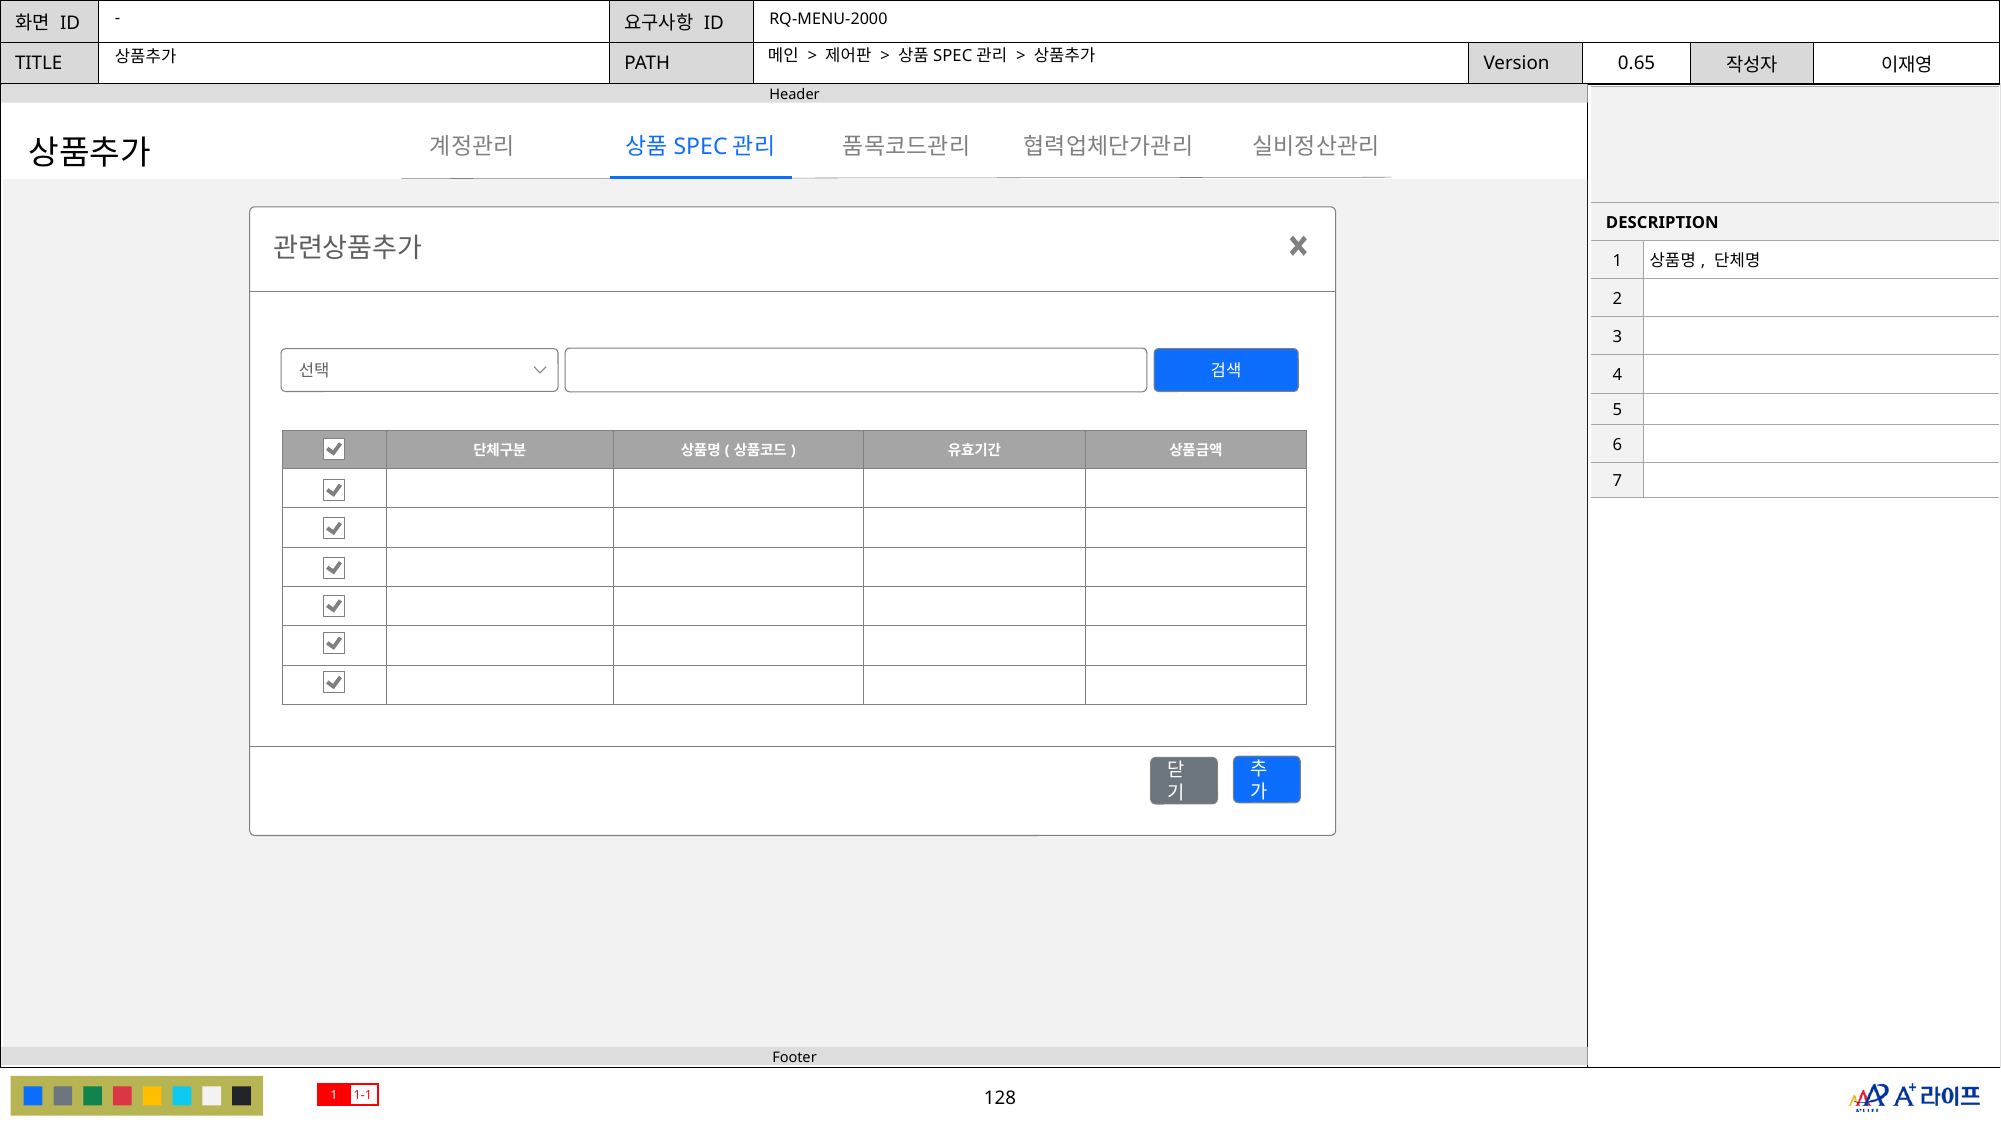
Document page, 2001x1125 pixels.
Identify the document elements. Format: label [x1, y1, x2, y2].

list [754, 1, 1999, 37]
table_cell [283, 508, 386, 547]
text_box [610, 123, 791, 167]
table_cell [1644, 317, 1999, 354]
table_cell [614, 508, 863, 547]
text_box [99, 1, 610, 37]
table_cell [1086, 508, 1306, 547]
table_cell [1591, 394, 1643, 424]
table_cell [283, 469, 386, 507]
list [753, 39, 1465, 75]
text_box [248, 205, 1337, 837]
table_cell [387, 508, 613, 547]
text_box [99, 41, 607, 72]
text_box [1237, 124, 1395, 167]
table_cell [283, 626, 386, 665]
table_cell [614, 548, 863, 586]
table_header [387, 431, 613, 468]
table_cell [1591, 463, 1643, 497]
text_box [828, 124, 986, 167]
table_cell [1644, 241, 1999, 278]
table_cell [864, 666, 1085, 704]
table_cell [387, 626, 613, 665]
table_cell [283, 587, 386, 625]
table_cell [614, 666, 863, 704]
text_box [14, 124, 166, 179]
table_cell [864, 587, 1085, 625]
table_cell [1086, 548, 1306, 586]
table_cell [1644, 279, 1999, 316]
table_header [864, 431, 1085, 468]
table_cell [1644, 425, 1999, 462]
table_cell [614, 626, 863, 665]
table_cell [387, 469, 613, 507]
text_box [414, 124, 530, 167]
table_header [1086, 431, 1306, 468]
table_cell [1644, 355, 1999, 393]
table_cell [864, 548, 1085, 586]
table_cell [1086, 666, 1306, 704]
table_cell [1644, 463, 1999, 497]
table_cell [1591, 203, 1999, 240]
table_cell [1591, 241, 1643, 278]
table_cell [614, 587, 863, 625]
table_header [614, 431, 863, 468]
table_cell [1591, 279, 1643, 316]
table_cell [1591, 355, 1643, 393]
table_cell [864, 508, 1085, 547]
table_header [283, 431, 386, 468]
text_box [1008, 123, 1209, 167]
table_cell [864, 469, 1085, 507]
table_cell [614, 469, 863, 507]
table_header [1591, 87, 1999, 202]
table_cell [1086, 469, 1306, 507]
table_cell [864, 626, 1085, 665]
table_cell [283, 548, 386, 586]
table_cell [1591, 425, 1643, 462]
table_cell [387, 548, 613, 586]
table_cell [387, 587, 613, 625]
text_box [317, 1083, 379, 1106]
table_cell [1591, 317, 1643, 354]
table_cell [1086, 587, 1306, 625]
table_cell [283, 666, 386, 704]
table_cell [1086, 626, 1306, 665]
picture [1848, 1083, 1980, 1112]
table_cell [387, 666, 613, 704]
table_cell [1644, 394, 1999, 424]
